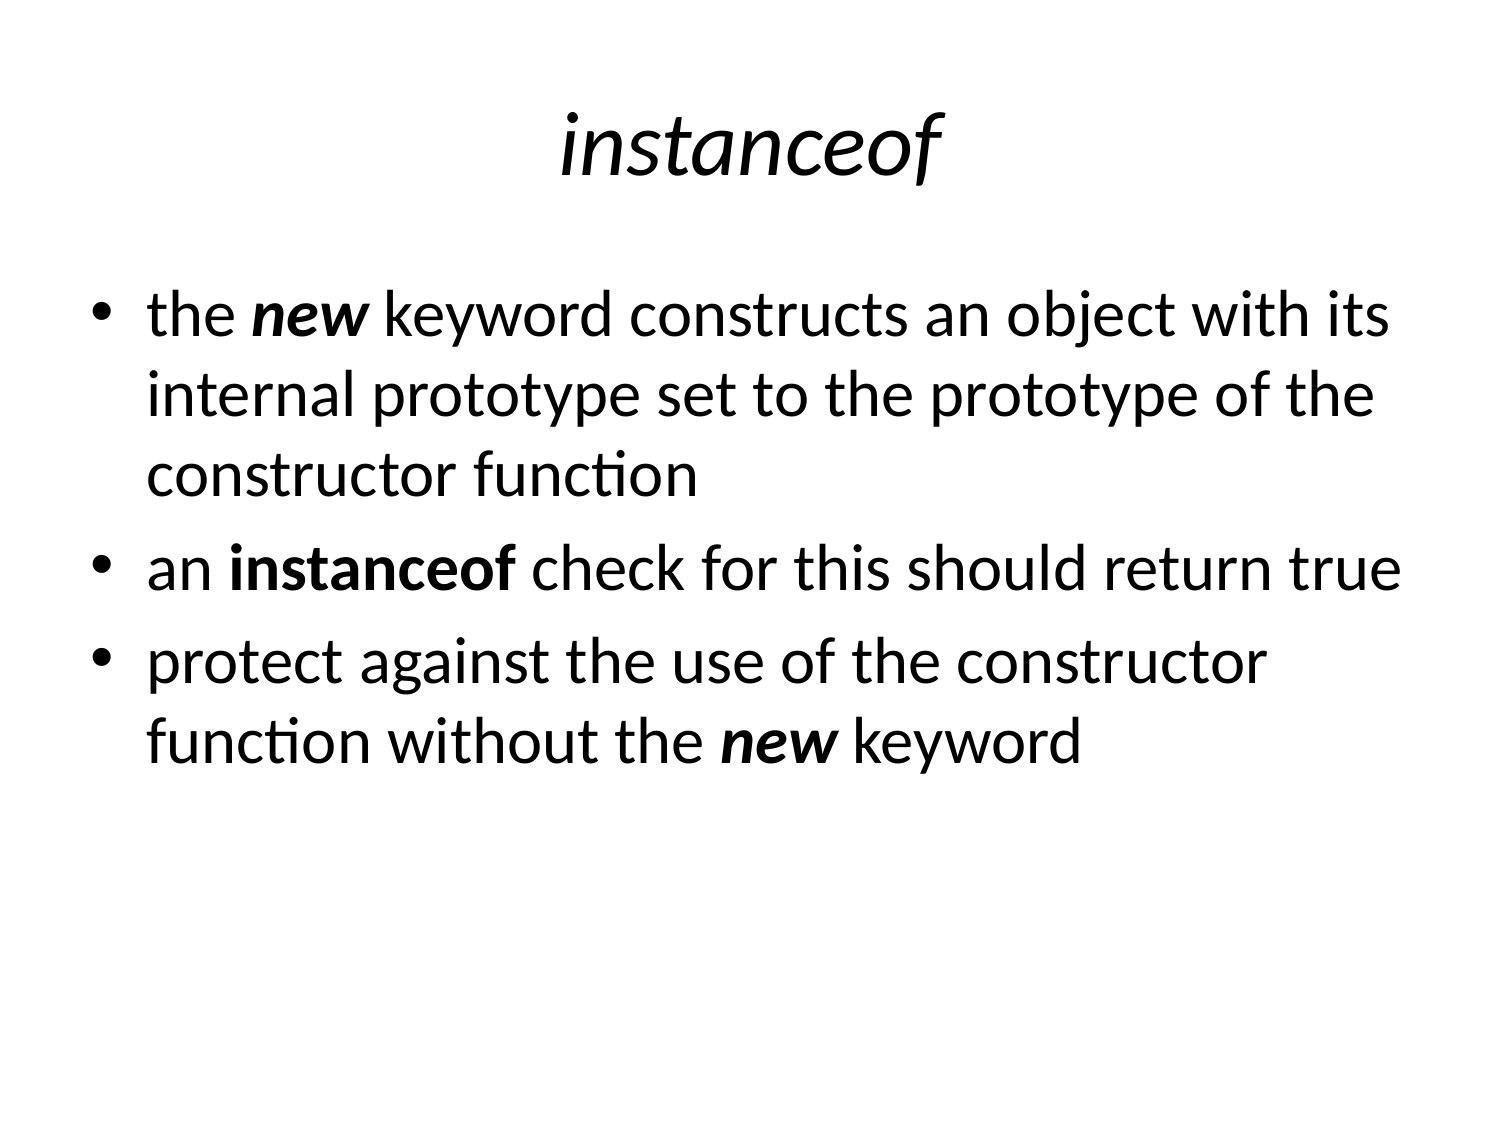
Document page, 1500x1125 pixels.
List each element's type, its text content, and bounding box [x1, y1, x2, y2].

list the new keyword constructs an object with its internal prototype set to the prototype of the constructor function an instanceof check for this should return true protect against the use of the constructor function without the new keyword [75, 262, 1425, 1005]
title instanceof [75, 45, 1425, 233]
